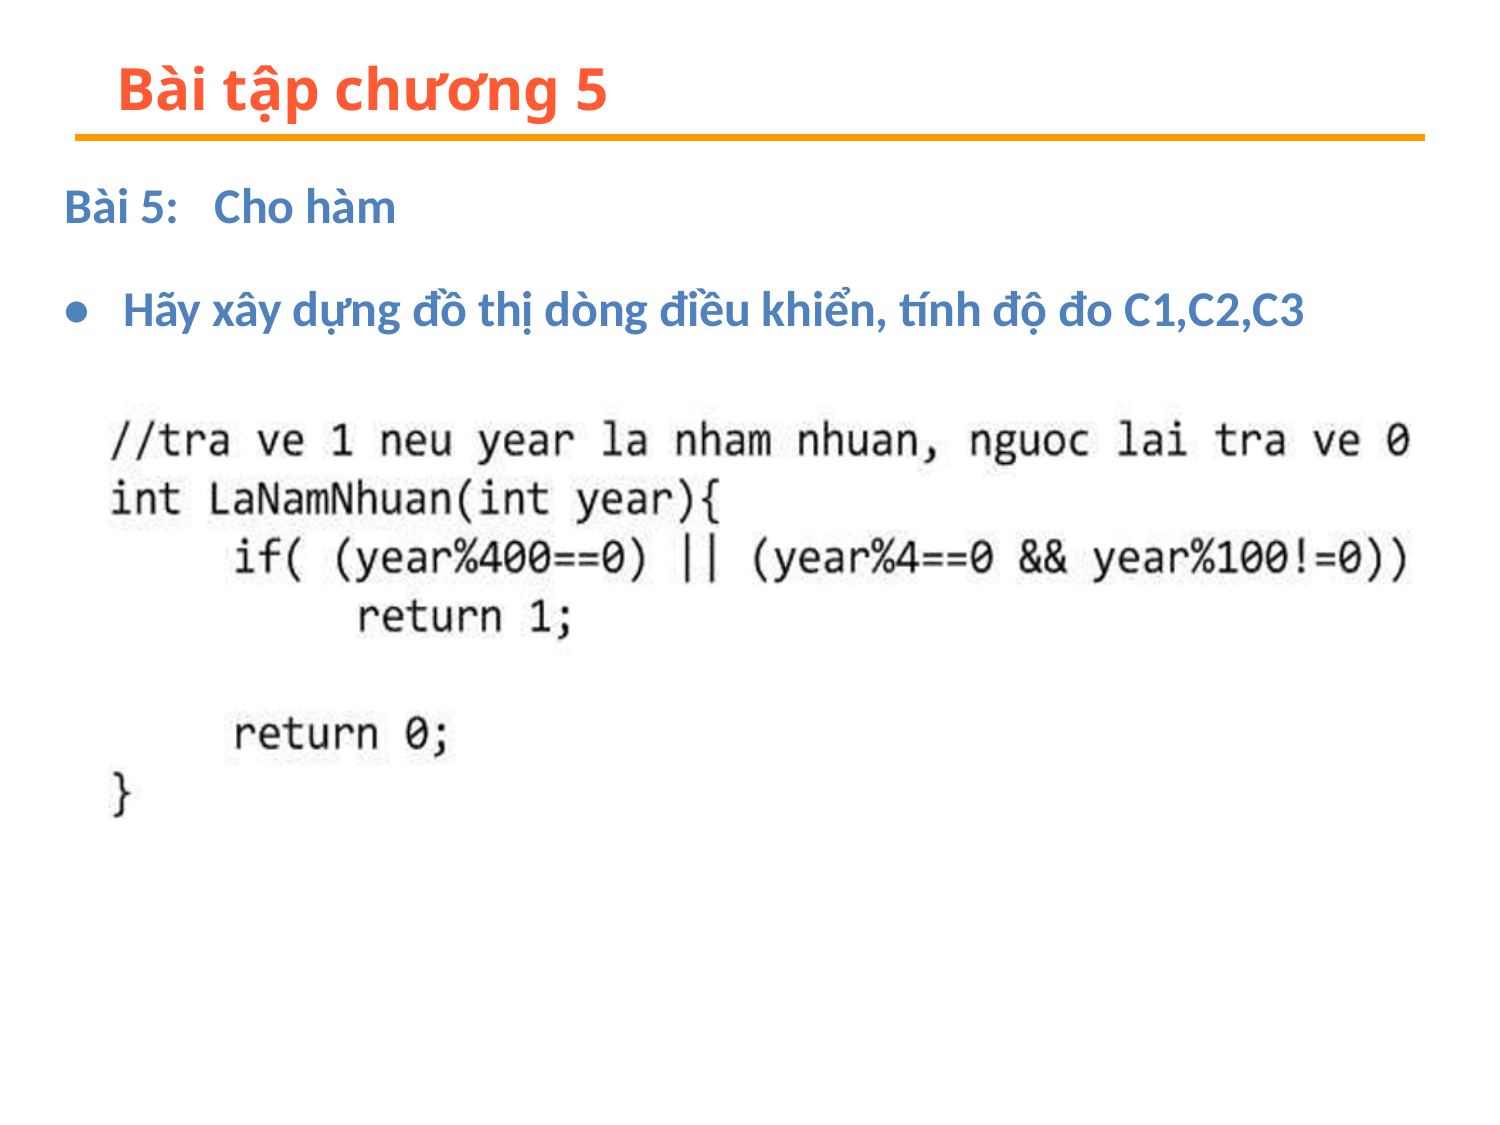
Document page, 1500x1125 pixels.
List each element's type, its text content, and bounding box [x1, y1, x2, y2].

title Bài tập chương 5 [87, 50, 1463, 240]
text_box Bài 5: Cho hàm • Hãy xây dựng đồ thị dòng điều khiển, tính độ đo C1,C2,C3 [62, 127, 1438, 336]
picture [64, 387, 1440, 824]
